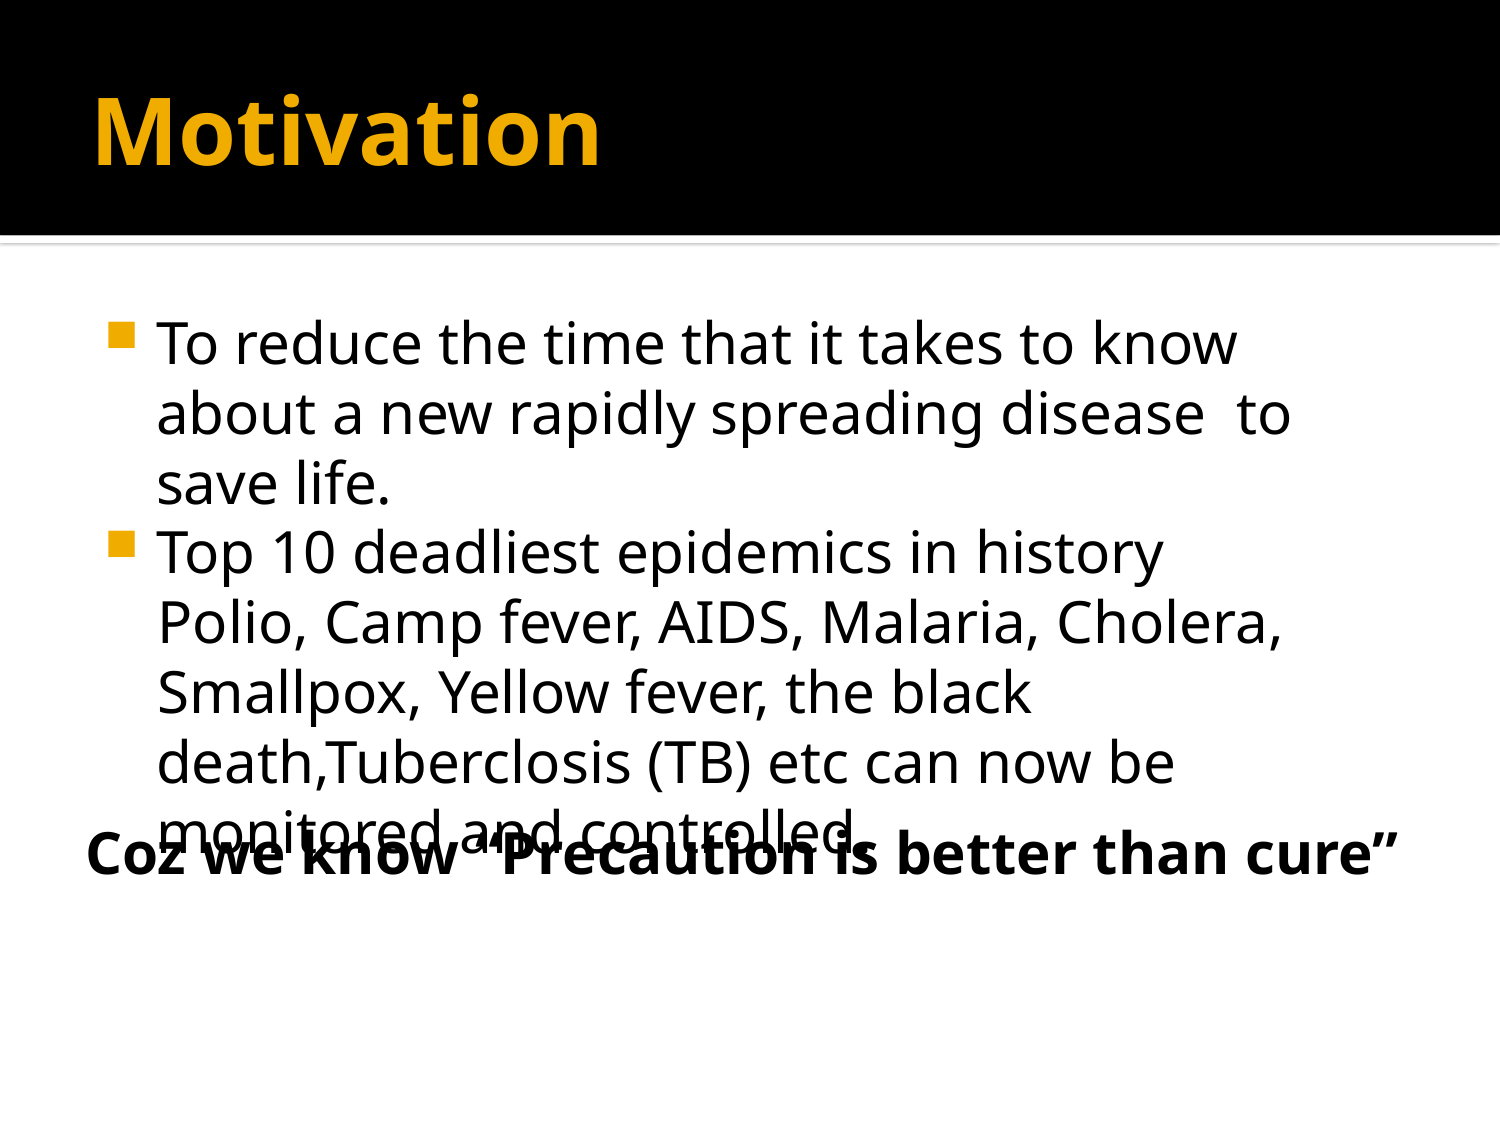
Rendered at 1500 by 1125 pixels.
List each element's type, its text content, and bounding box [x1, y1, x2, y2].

title Motivation [75, 25, 1425, 231]
list To reduce the time that it takes to know about a new rapidly spreading disease to save life. Top 10 deadliest epidemics in history Polio, Camp fever, AIDS, Malaria, Cholera, Smallpox, Yellow fever, the black death,Tuberclosis (TB) etc can now be monitored and controlled. [75, 291, 1425, 1050]
text_box Coz we know “Precaution is better than cure” [70, 808, 1414, 894]
